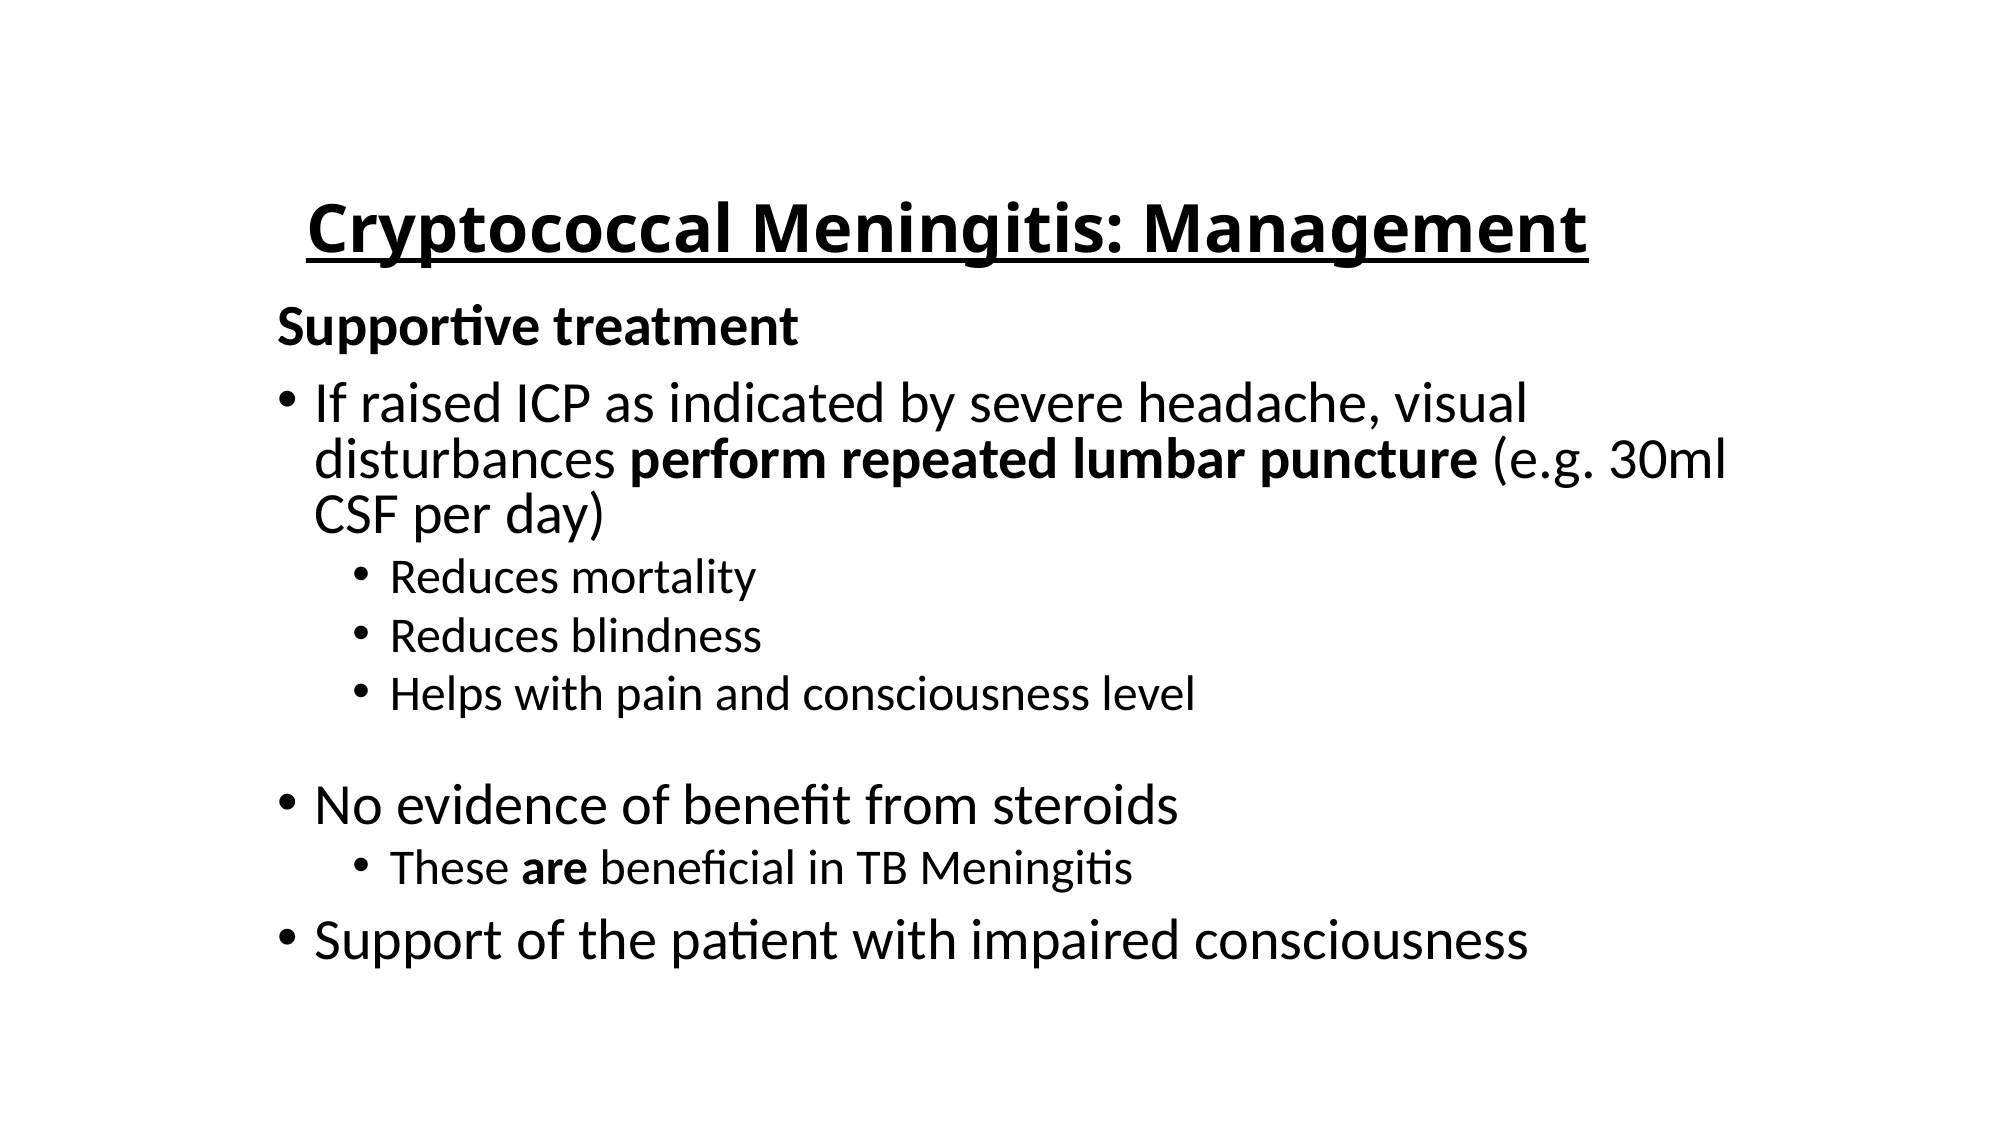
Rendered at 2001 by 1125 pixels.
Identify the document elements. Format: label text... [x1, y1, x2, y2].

title Cryptococcal Meningitis: Management [291, 35, 1718, 275]
list Supportive treatment If raised ICP as indicated by severe headache, visual disturbances perform repeated lumbar puncture (e.g. 30ml CSF per day) Reduces mortality Reduces blindness Helps with pain and consciousness level No evidence of benefit from steroids These are beneficial in TB Meningitis Support of the patient with impaired consciousness [262, 292, 1750, 1009]
